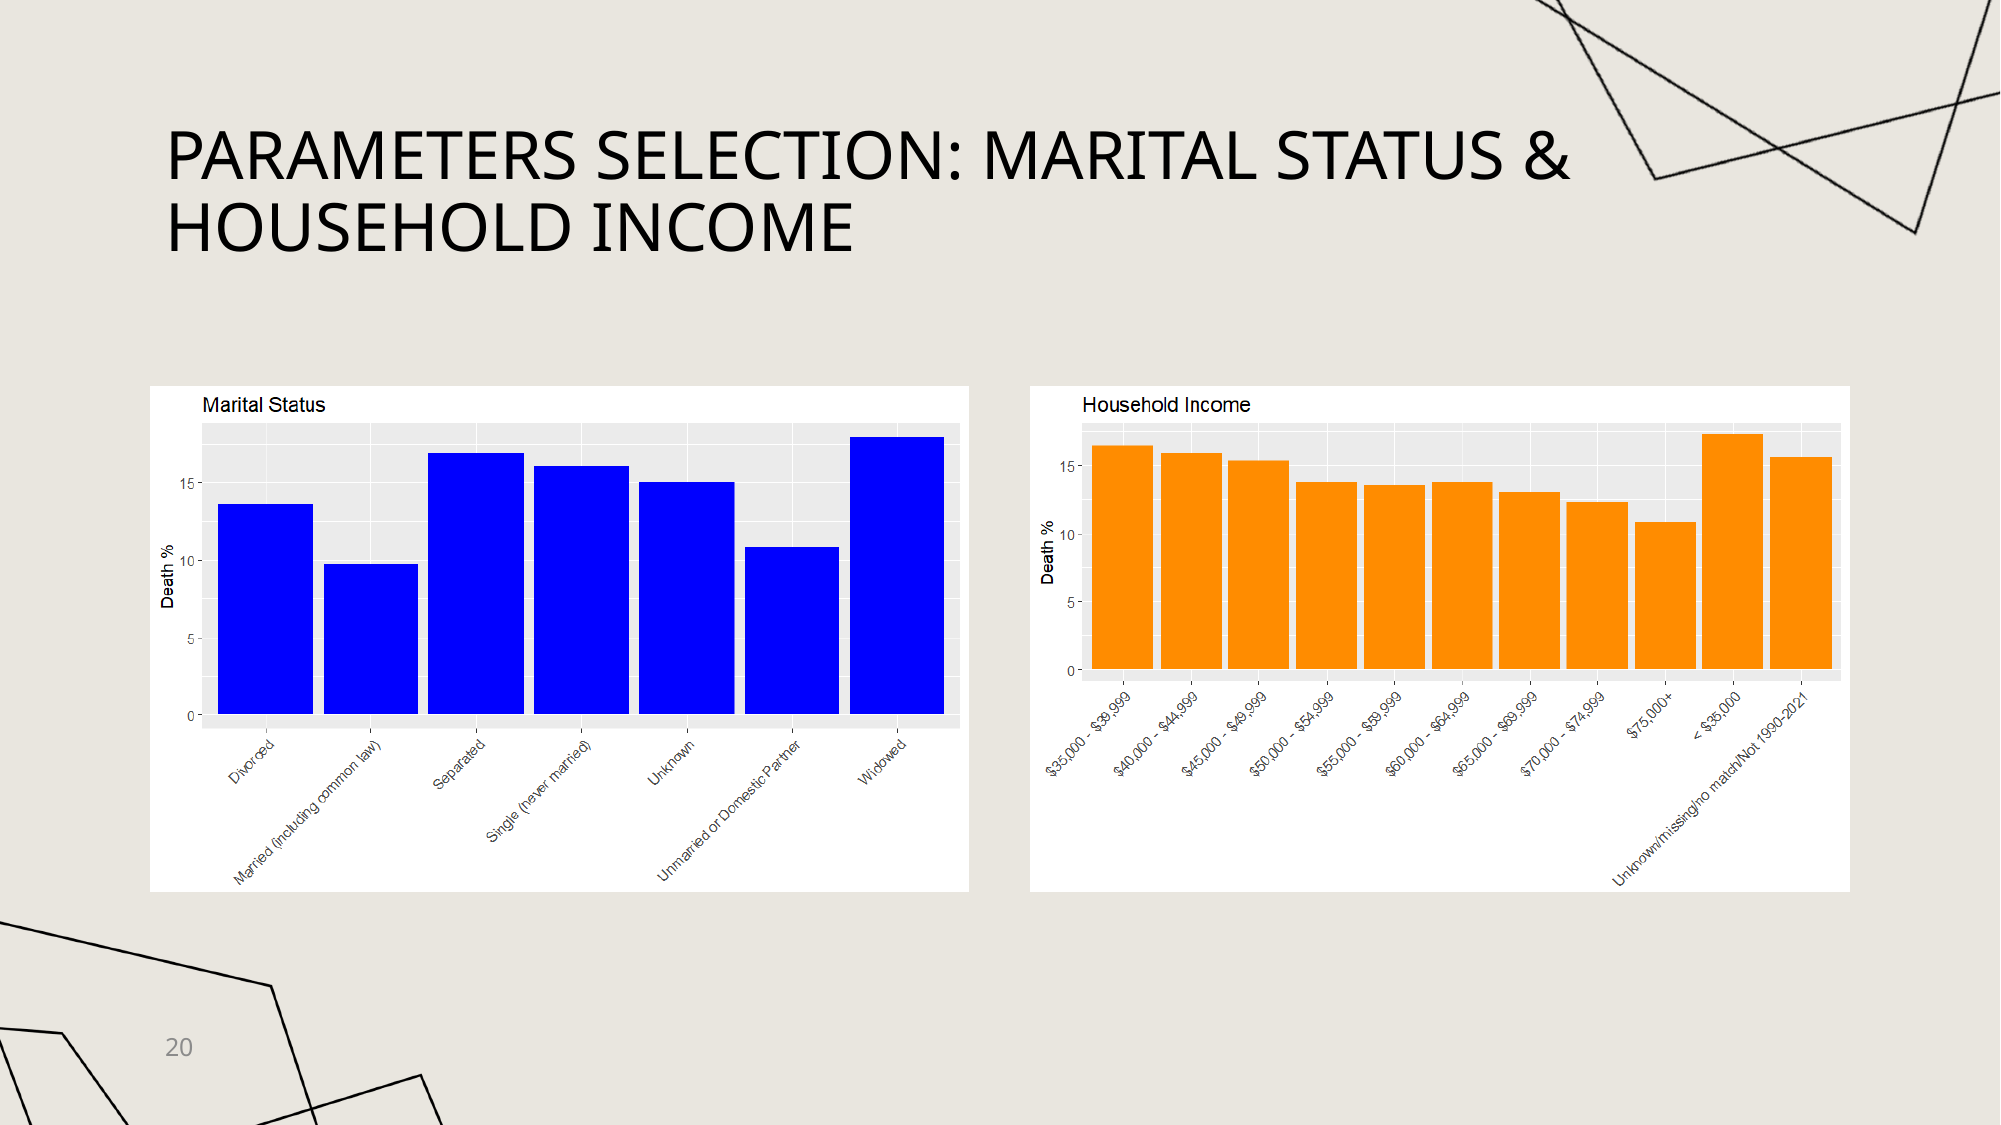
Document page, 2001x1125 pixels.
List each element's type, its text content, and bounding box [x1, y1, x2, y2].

title Parameters selection: Marital Status & Household income [150, 59, 1850, 328]
slide_number 20 [150, 1024, 254, 1074]
picture [0, 900, 541, 1125]
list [149, 386, 970, 892]
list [1030, 386, 1850, 892]
picture [1509, 0, 2001, 249]
